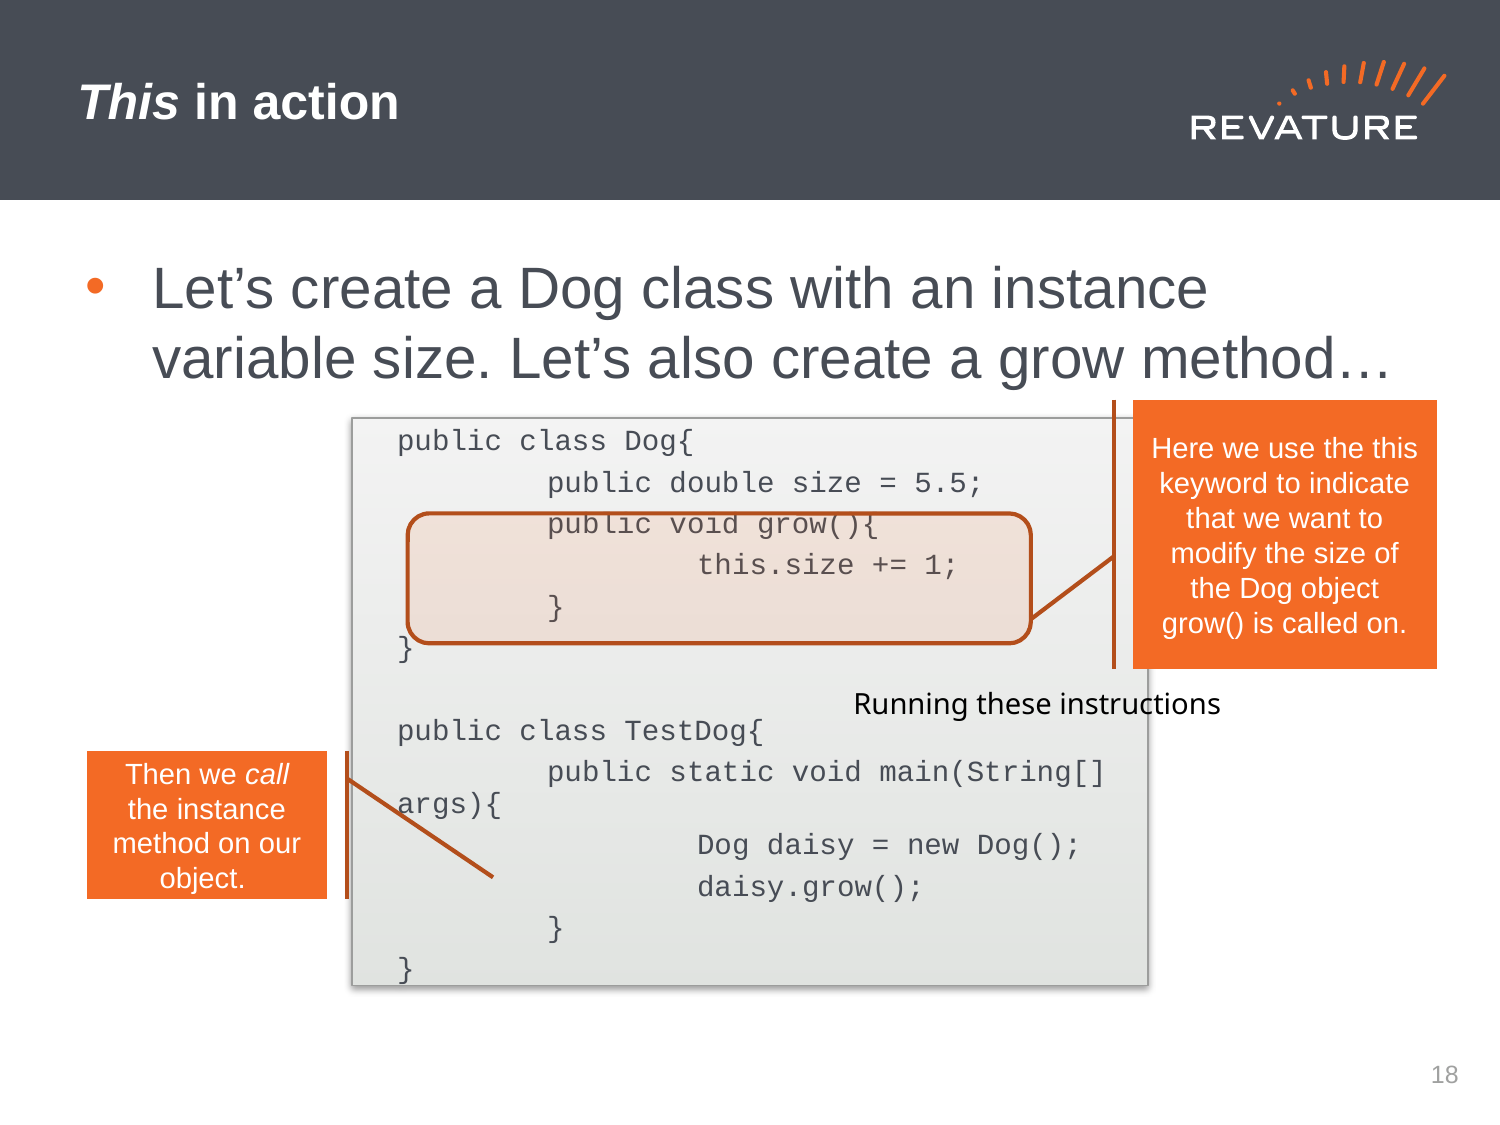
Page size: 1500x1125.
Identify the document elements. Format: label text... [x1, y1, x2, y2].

text_box public class Dog{ public double size = 5.5; public void grow(){ this.size += 1; } } public class TestDog{ public static void main(String[] args){ Dog daisy = new Dog(); daisy.grow(); } } [351, 417, 1149, 986]
text_box Then we call the instance method on our object. [345, 750, 495, 899]
list Let’s create a Dog class with an instance variable size. Let’s also create a grow method… [62, 243, 1438, 986]
title This in action [62, 0, 1084, 200]
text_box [407, 399, 1437, 670]
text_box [810, 578, 1251, 729]
text_box Then we call the instance method on our object. [87, 751, 327, 899]
slide_number 17 [1332, 1043, 1474, 1104]
